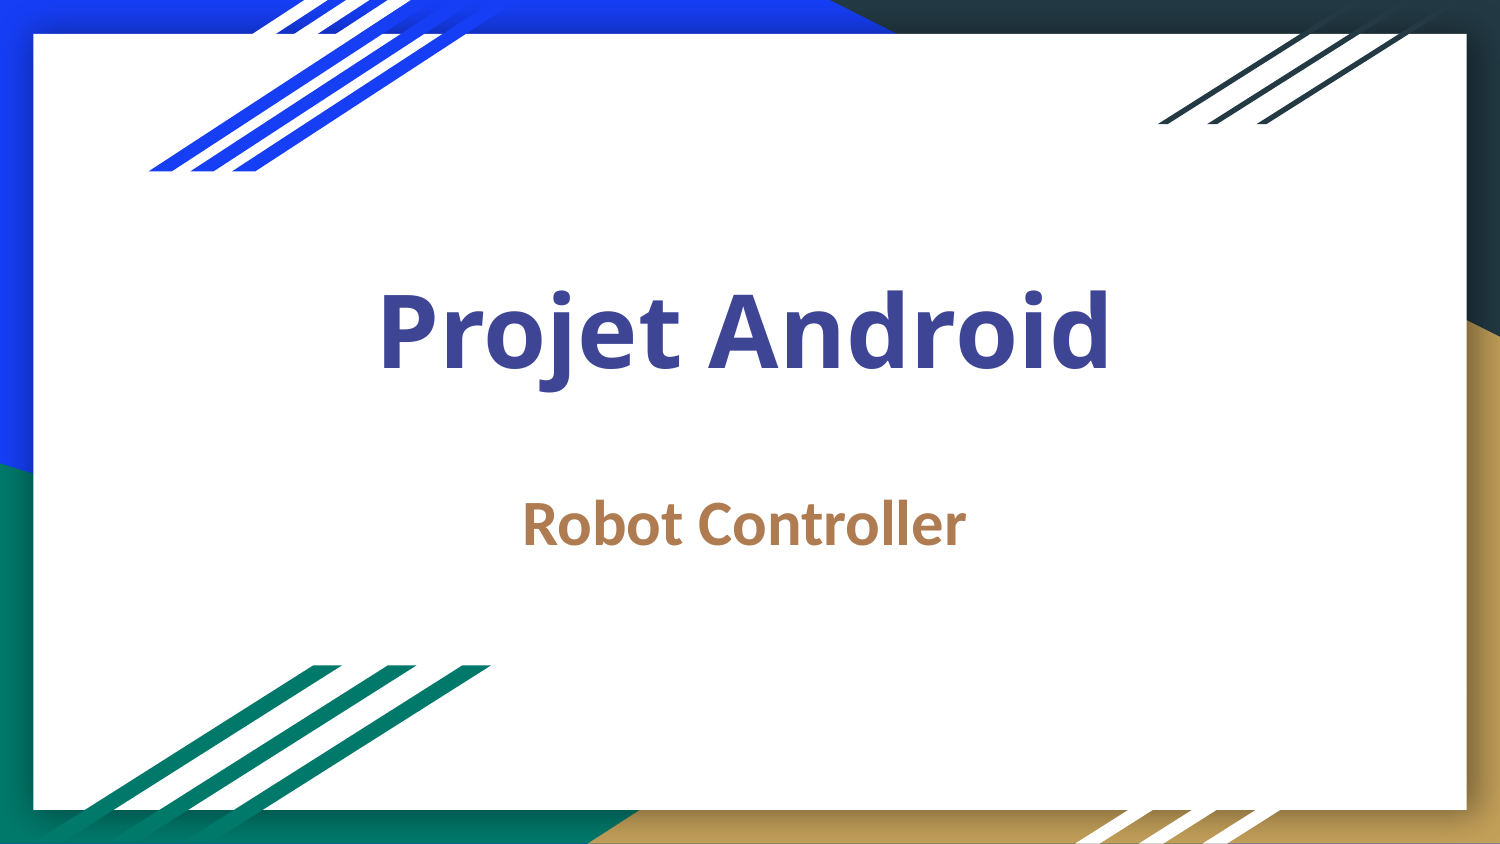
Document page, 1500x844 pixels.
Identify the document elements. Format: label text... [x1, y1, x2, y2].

subtitle Robot Controller [304, 465, 1185, 552]
title Projet Android [304, 208, 1185, 446]
